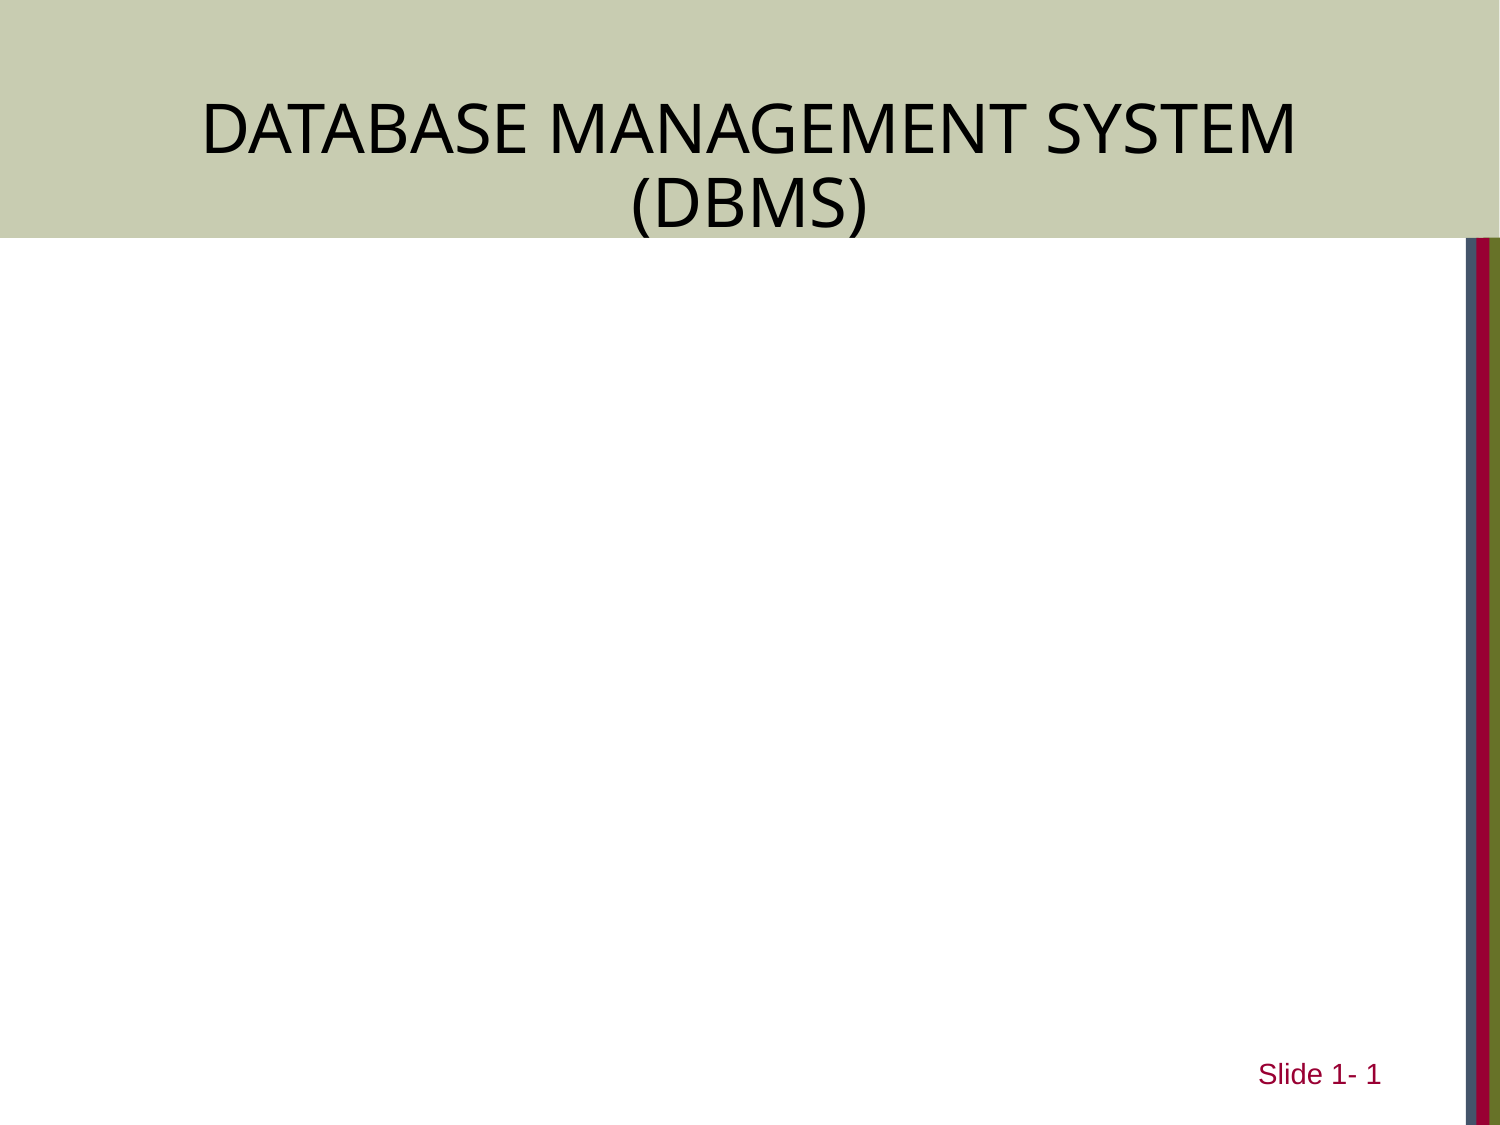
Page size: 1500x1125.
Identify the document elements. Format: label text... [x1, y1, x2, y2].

slide_number Slide 1- [1059, 1042, 1397, 1103]
title DATABASE MANAGEMENT SYSTEM (DBMS) [102, 59, 1398, 278]
